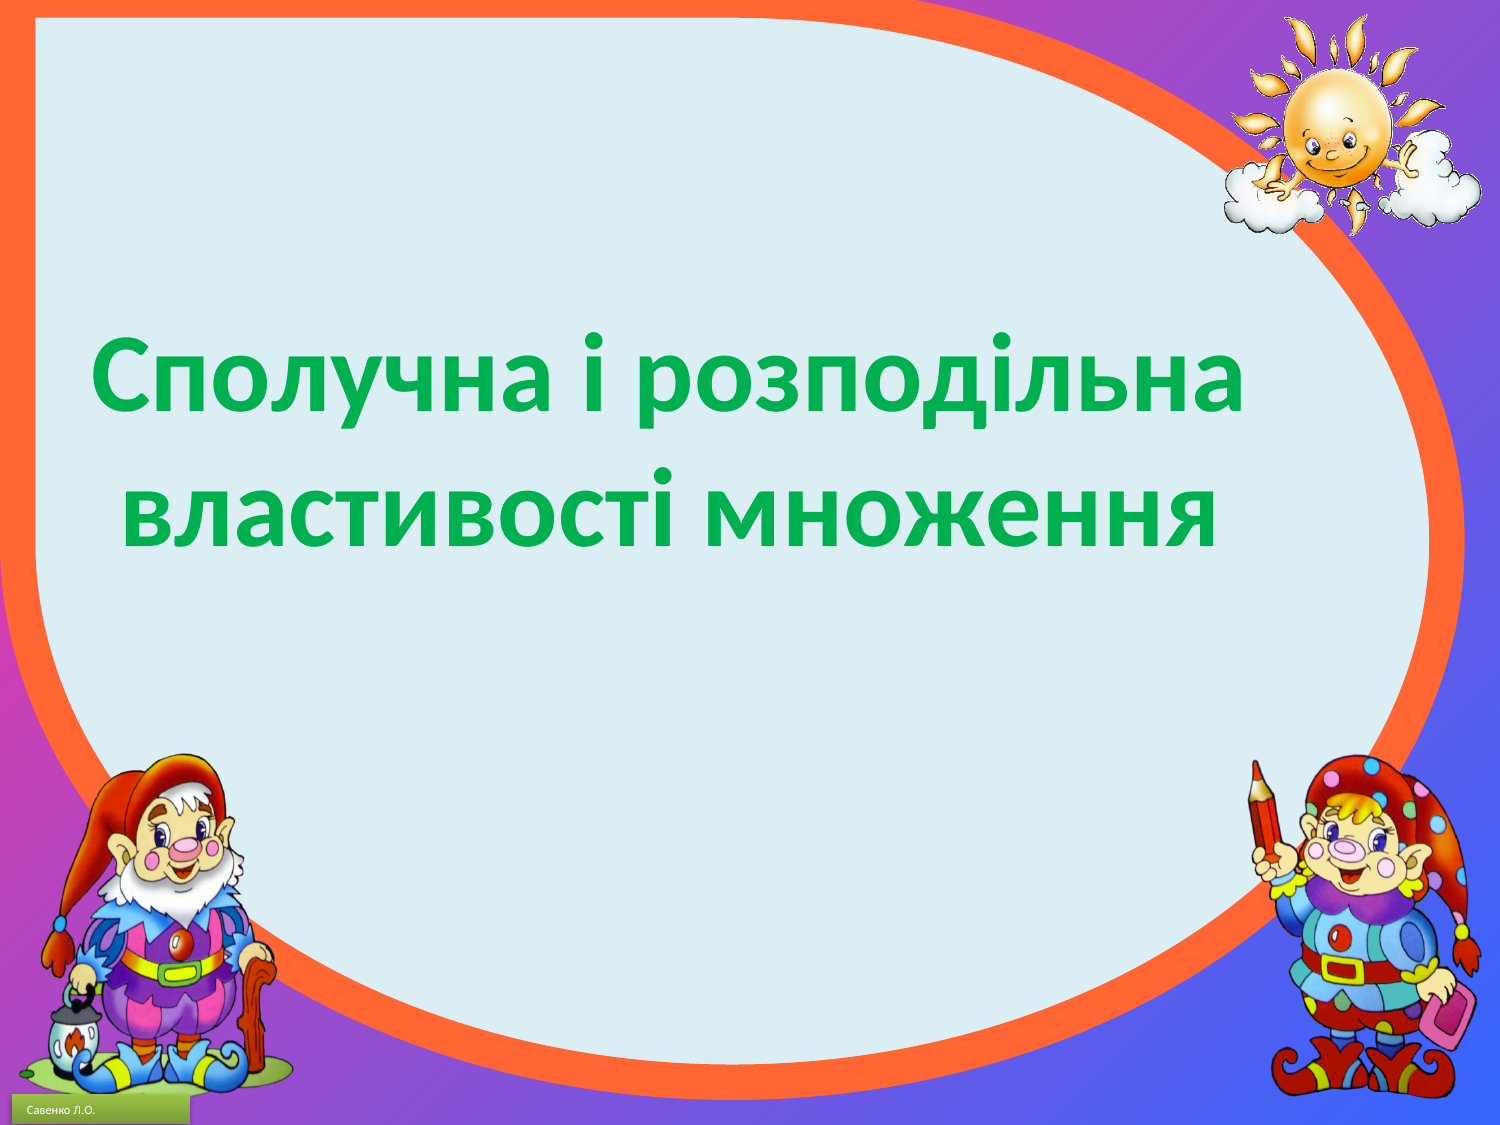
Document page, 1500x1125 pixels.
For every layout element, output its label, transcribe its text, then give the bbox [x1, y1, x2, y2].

text_box Савенко Л.О. [12, 1094, 190, 1124]
picture [1246, 751, 1483, 1101]
picture [1214, 0, 1500, 244]
picture [17, 751, 294, 1101]
title Сполучна і розподільна властивості множення [64, 255, 1276, 613]
